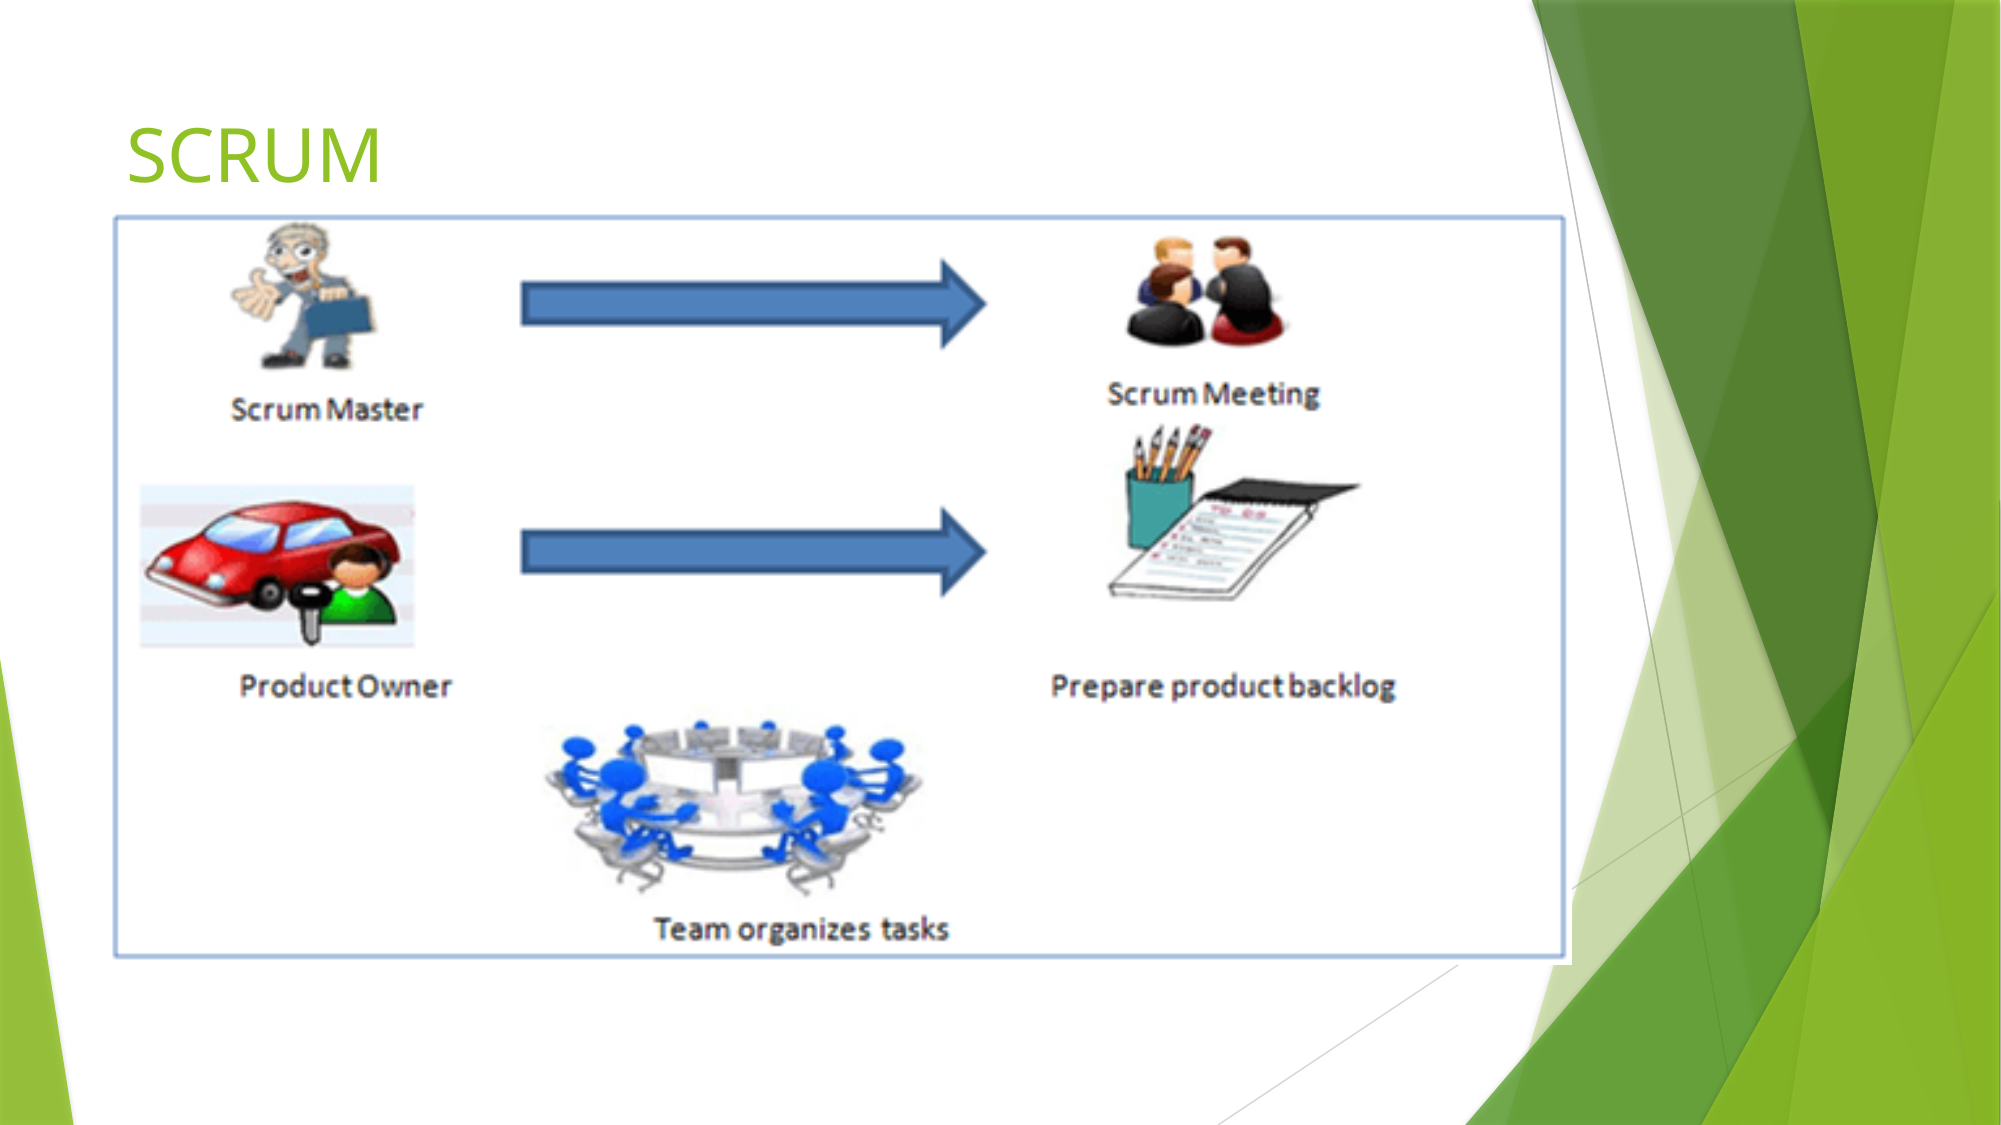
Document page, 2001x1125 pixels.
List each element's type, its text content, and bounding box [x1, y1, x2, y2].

title SCRUM [111, 99, 1522, 212]
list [110, 212, 1572, 965]
